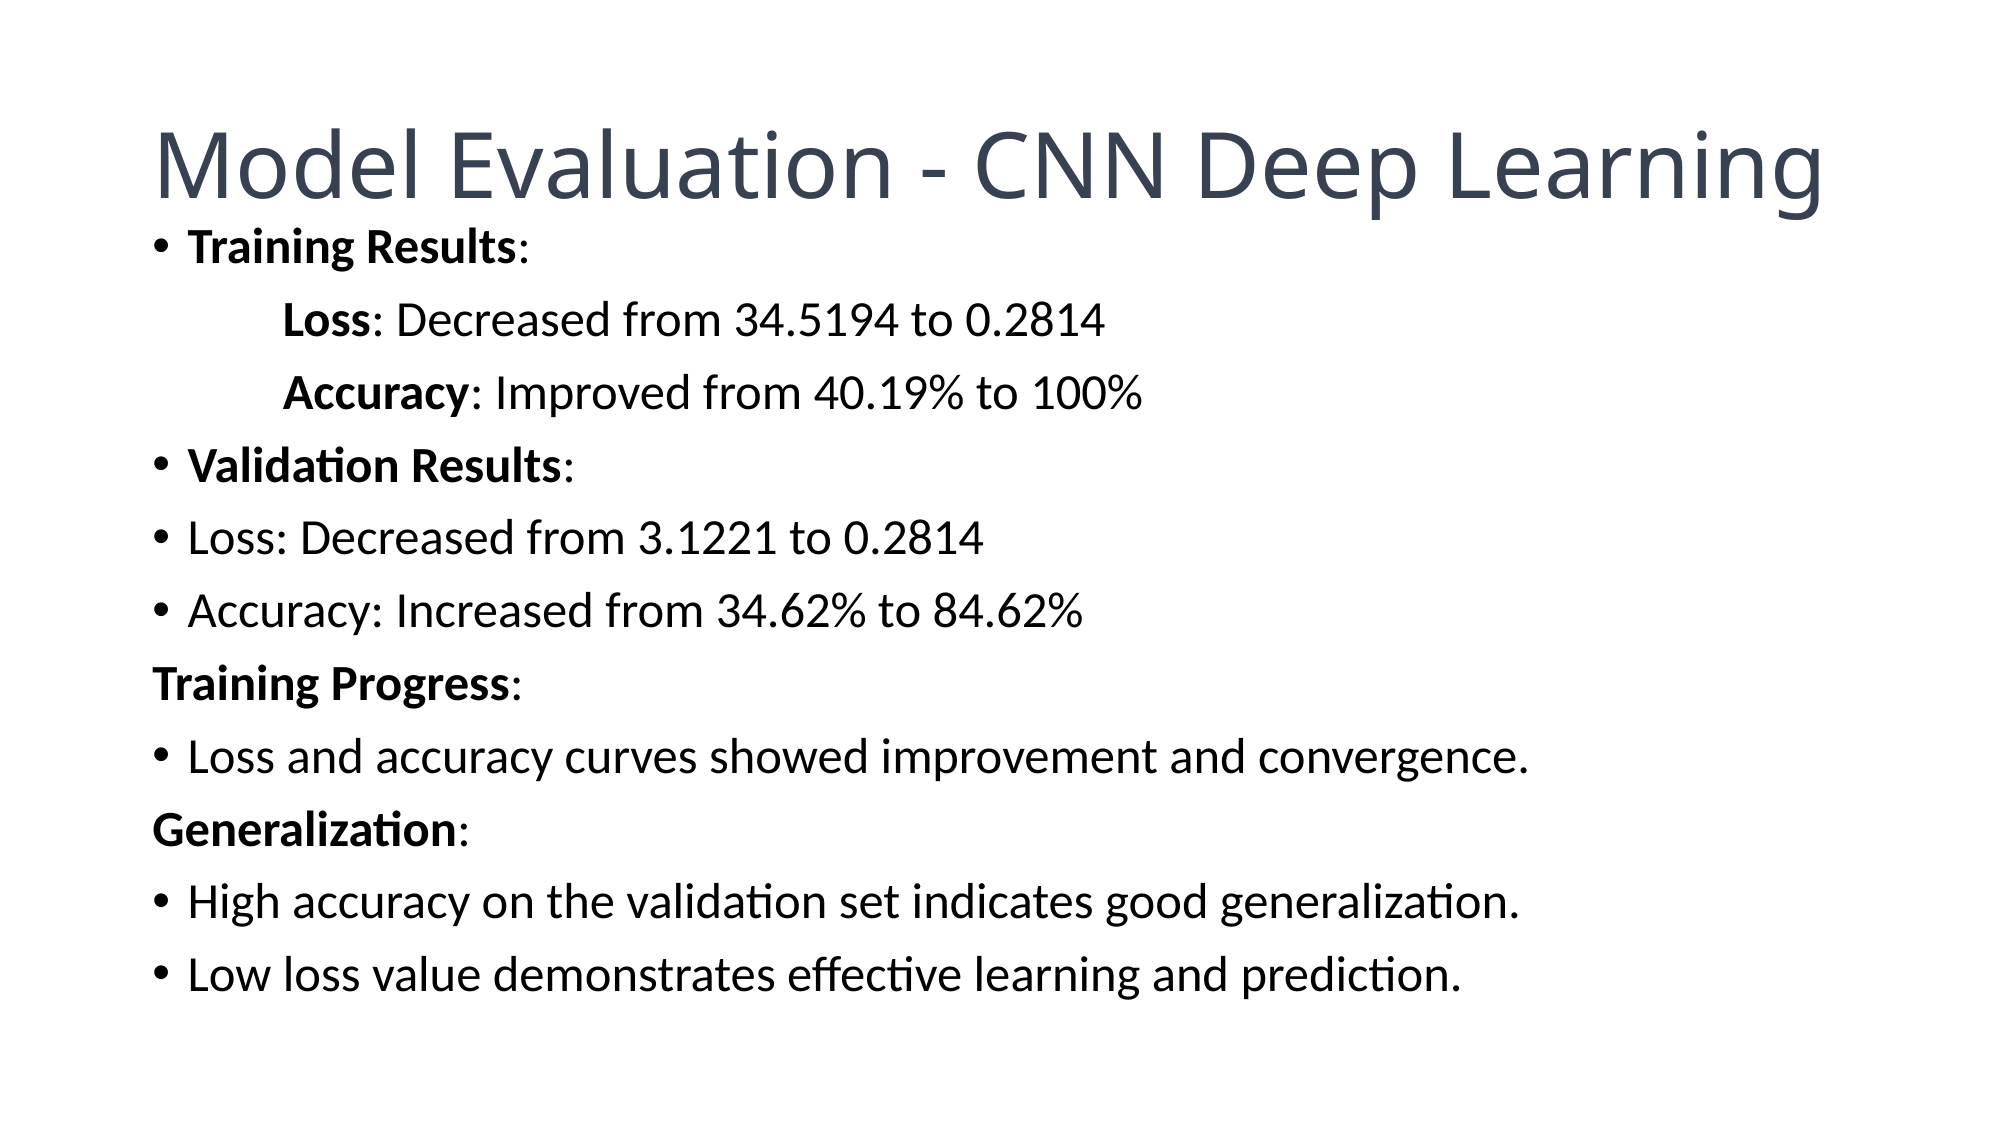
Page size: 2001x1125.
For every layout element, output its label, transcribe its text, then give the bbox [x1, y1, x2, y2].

title Model Evaluation - CNN Deep Learning [137, 59, 1863, 212]
list Training Results: Loss: Decreased from 34.5194 to 0.2814 Accuracy: Improved from 40.19% to 100% Validation Results: Loss: Decreased from 3.1221 to 0.2814 Accuracy: Increased from 34.62% to 84.62% Training Progress: Loss and accuracy curves showed improvement and convergence. Generalization: High accuracy on the validation set indicates good generalization. Low loss value demonstrates effective learning and prediction. [137, 212, 1863, 1014]
